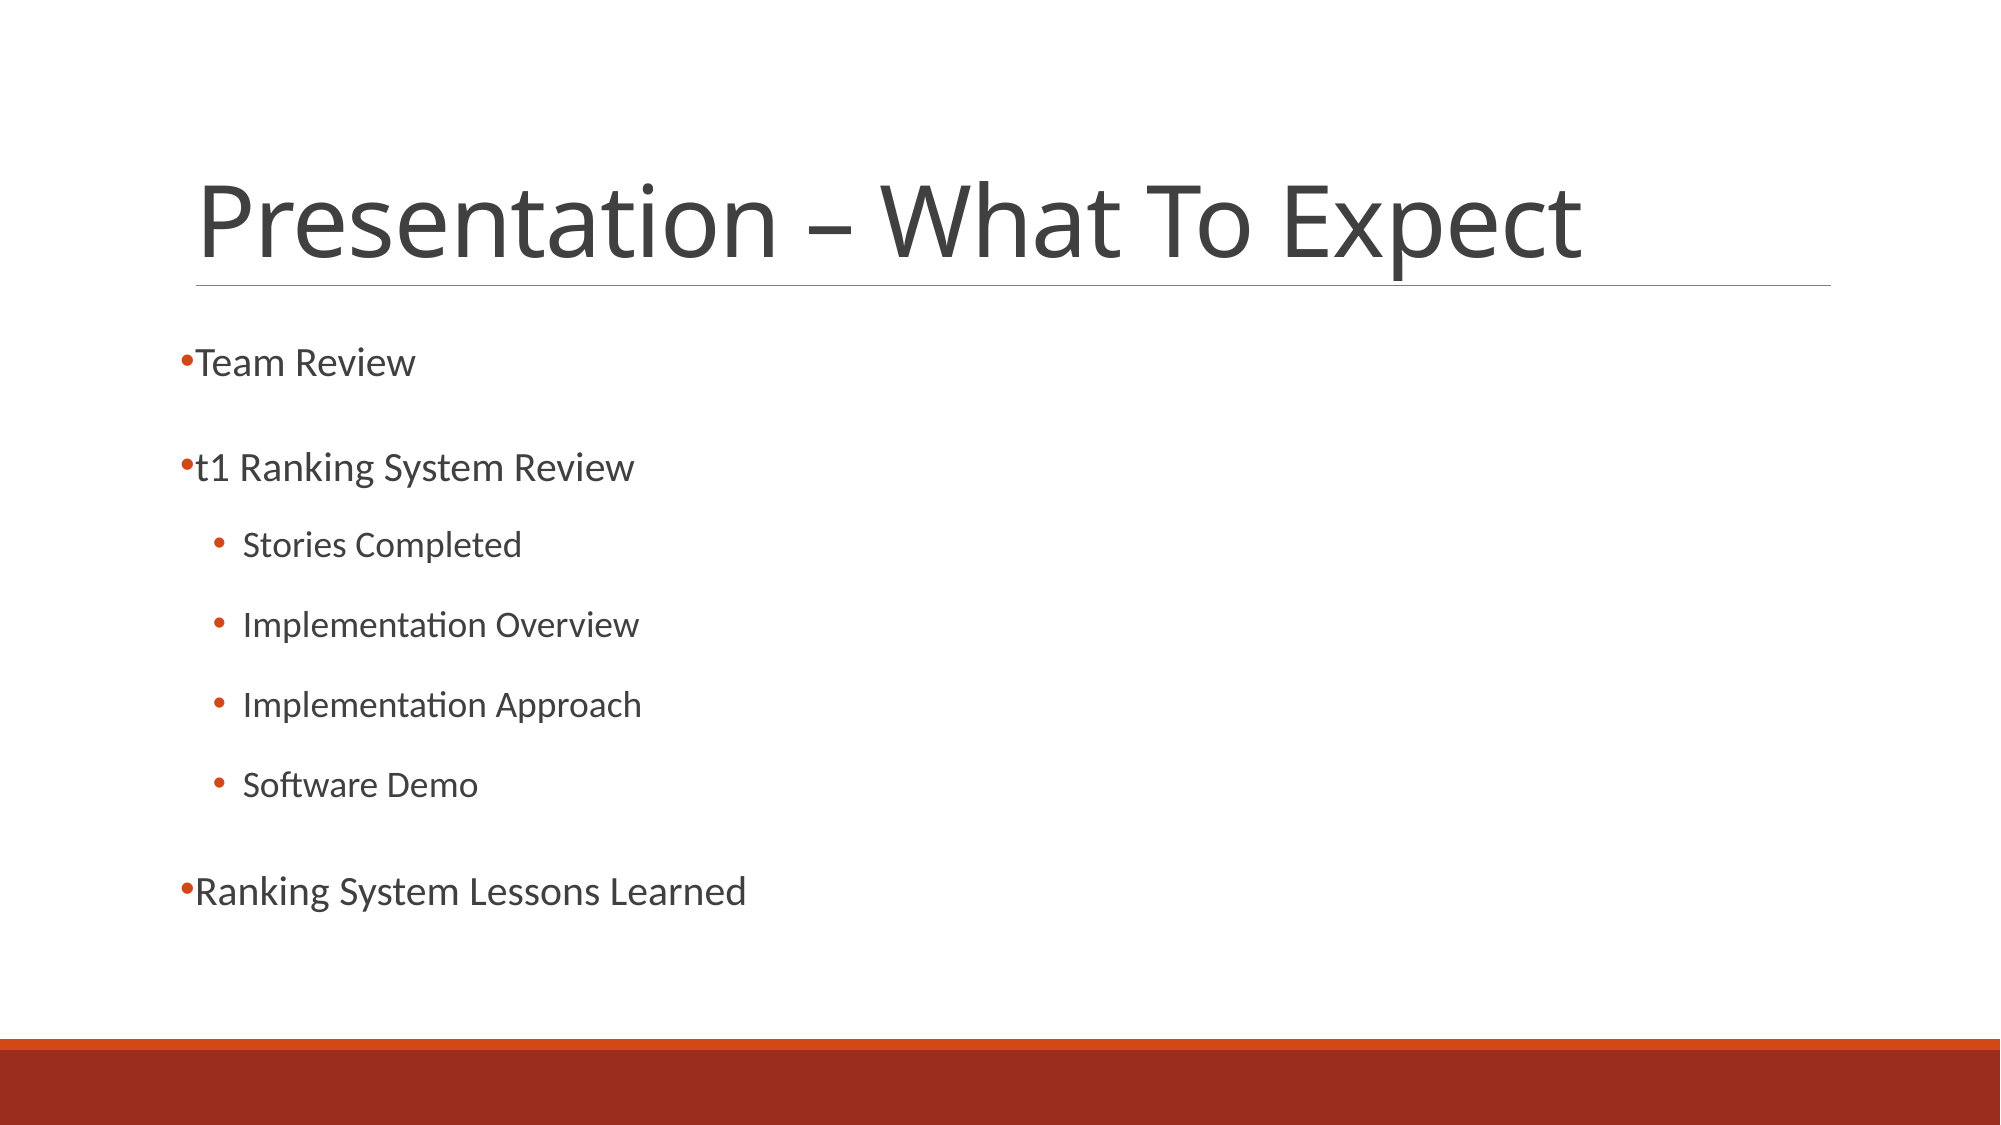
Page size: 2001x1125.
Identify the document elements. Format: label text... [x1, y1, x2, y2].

list Team Review t1 Ranking System Review Stories Completed Implementation Overview Implementation Approach Software Demo Ranking System Lessons Learned [180, 302, 1830, 963]
title Presentation – What To Expect [180, 47, 1830, 285]
